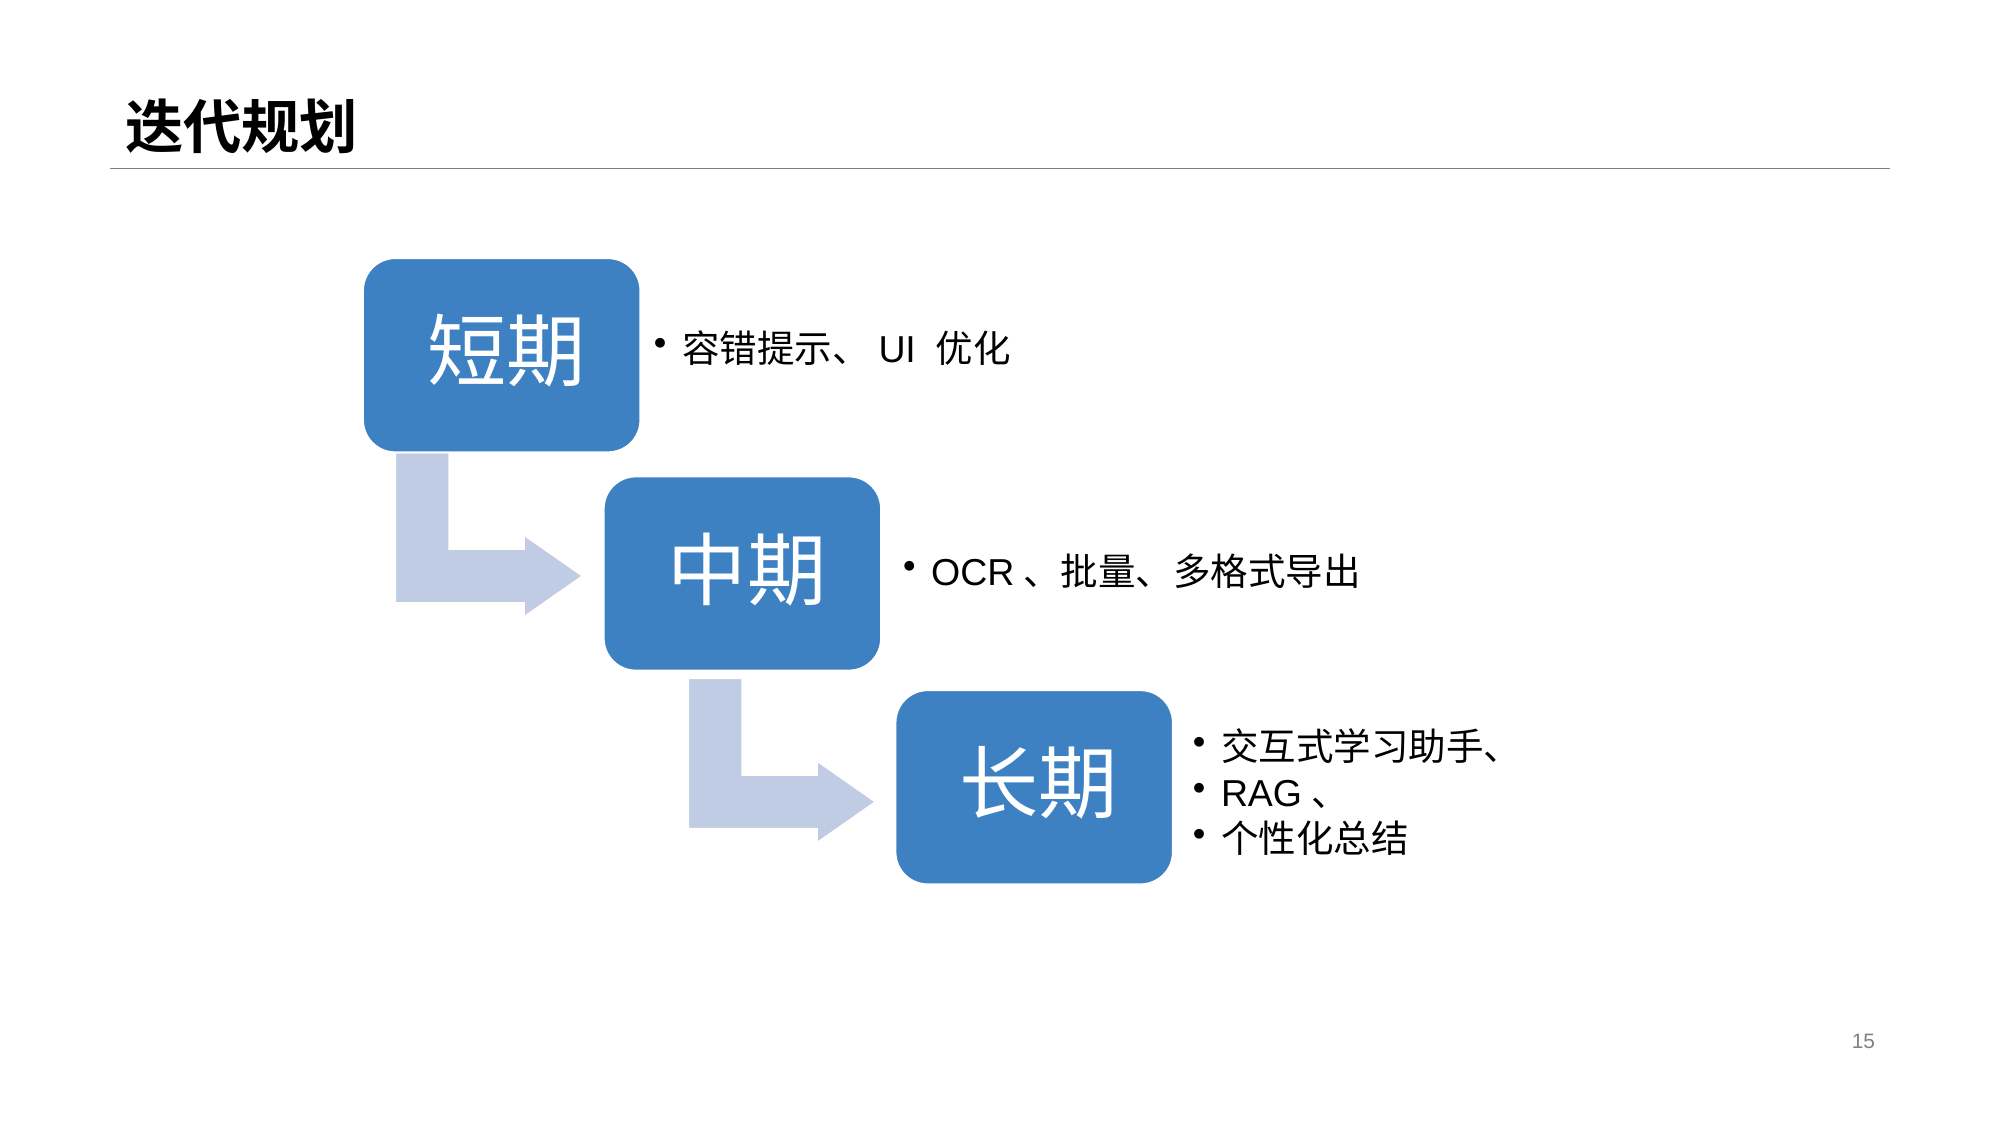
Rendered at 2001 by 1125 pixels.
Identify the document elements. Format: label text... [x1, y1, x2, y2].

title 迭代规划 [109, 0, 1890, 169]
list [109, 254, 1862, 893]
slide_number 15 [1412, 1023, 1890, 1058]
